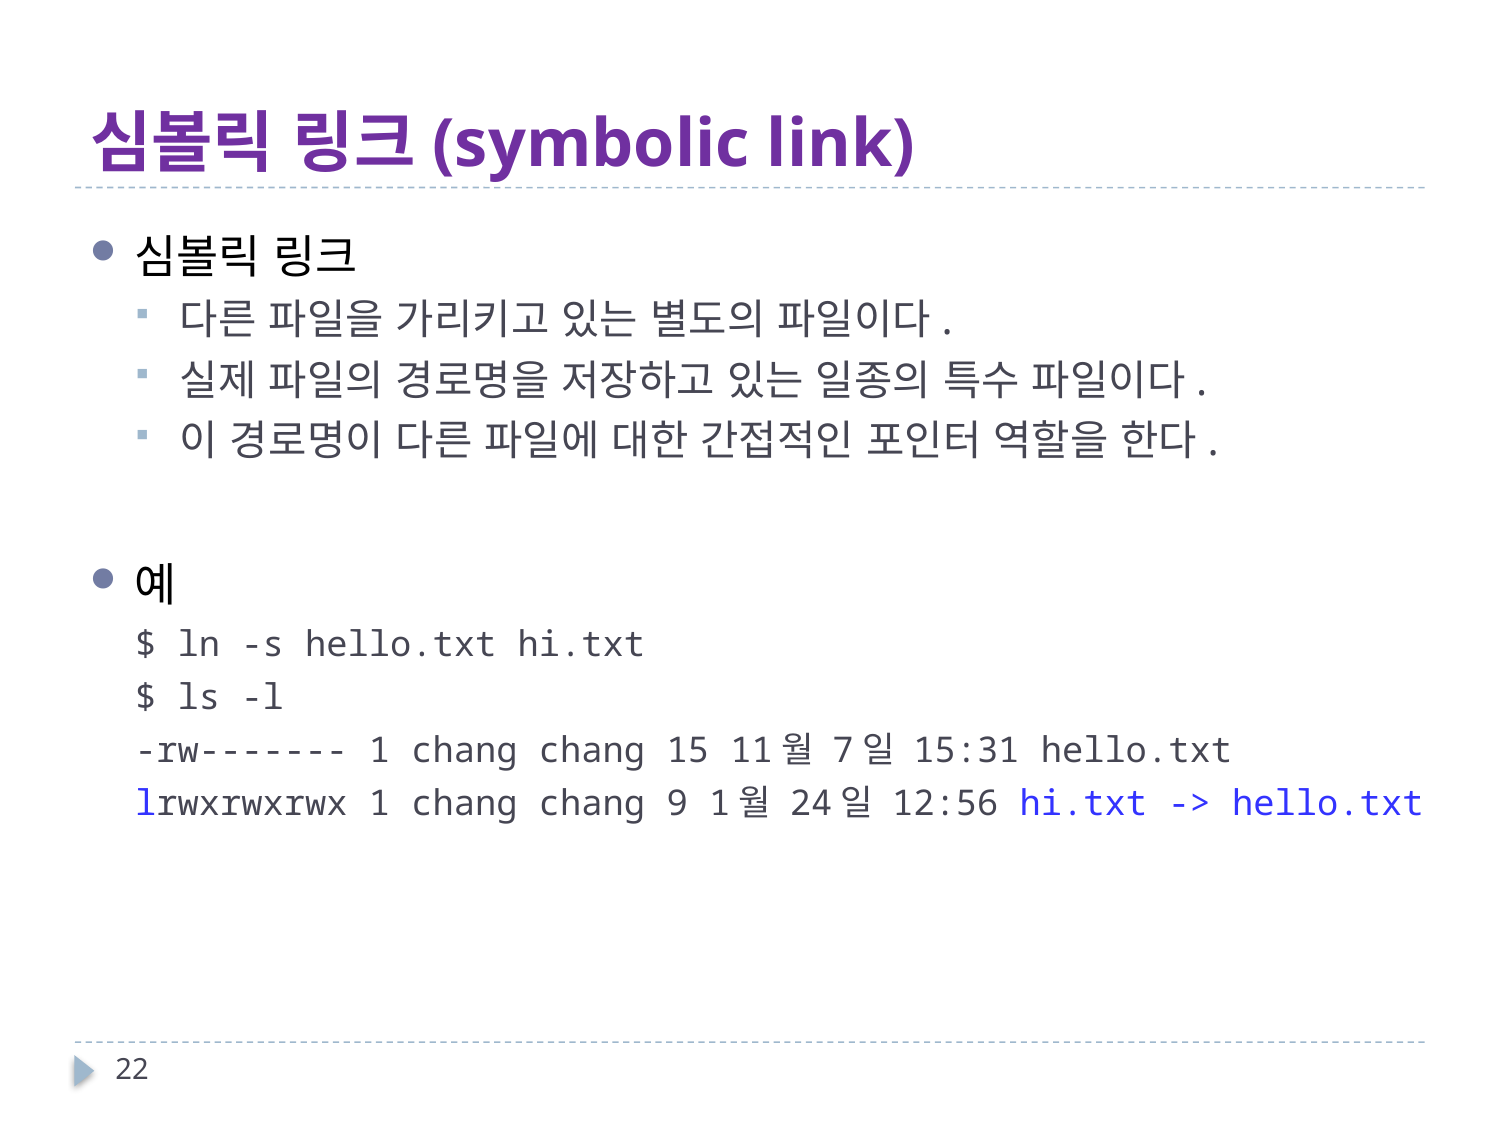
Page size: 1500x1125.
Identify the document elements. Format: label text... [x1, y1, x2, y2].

list 심볼릭 링크 다른 파일을 가리키고 있는 별도의 파일이다. 실제 파일의 경로명을 저장하고 있는 일종의 특수 파일이다. 이 경로명이 다른 파일에 대한 간접적인 포인터 역할을 한다. 예 $ ln -s hello.txt hi.txt $ ls -l -rw------- 1 chang chang 15 11월 7일 15:31 hello.txt lrwxrwxrwx 1 chang chang 9 1월 24일 12:56 hi.txt -> hello.txt [75, 219, 1483, 1010]
title 심볼릭 링크(symbolic link) [75, 24, 1425, 188]
slide_number 22 [100, 1042, 426, 1103]
